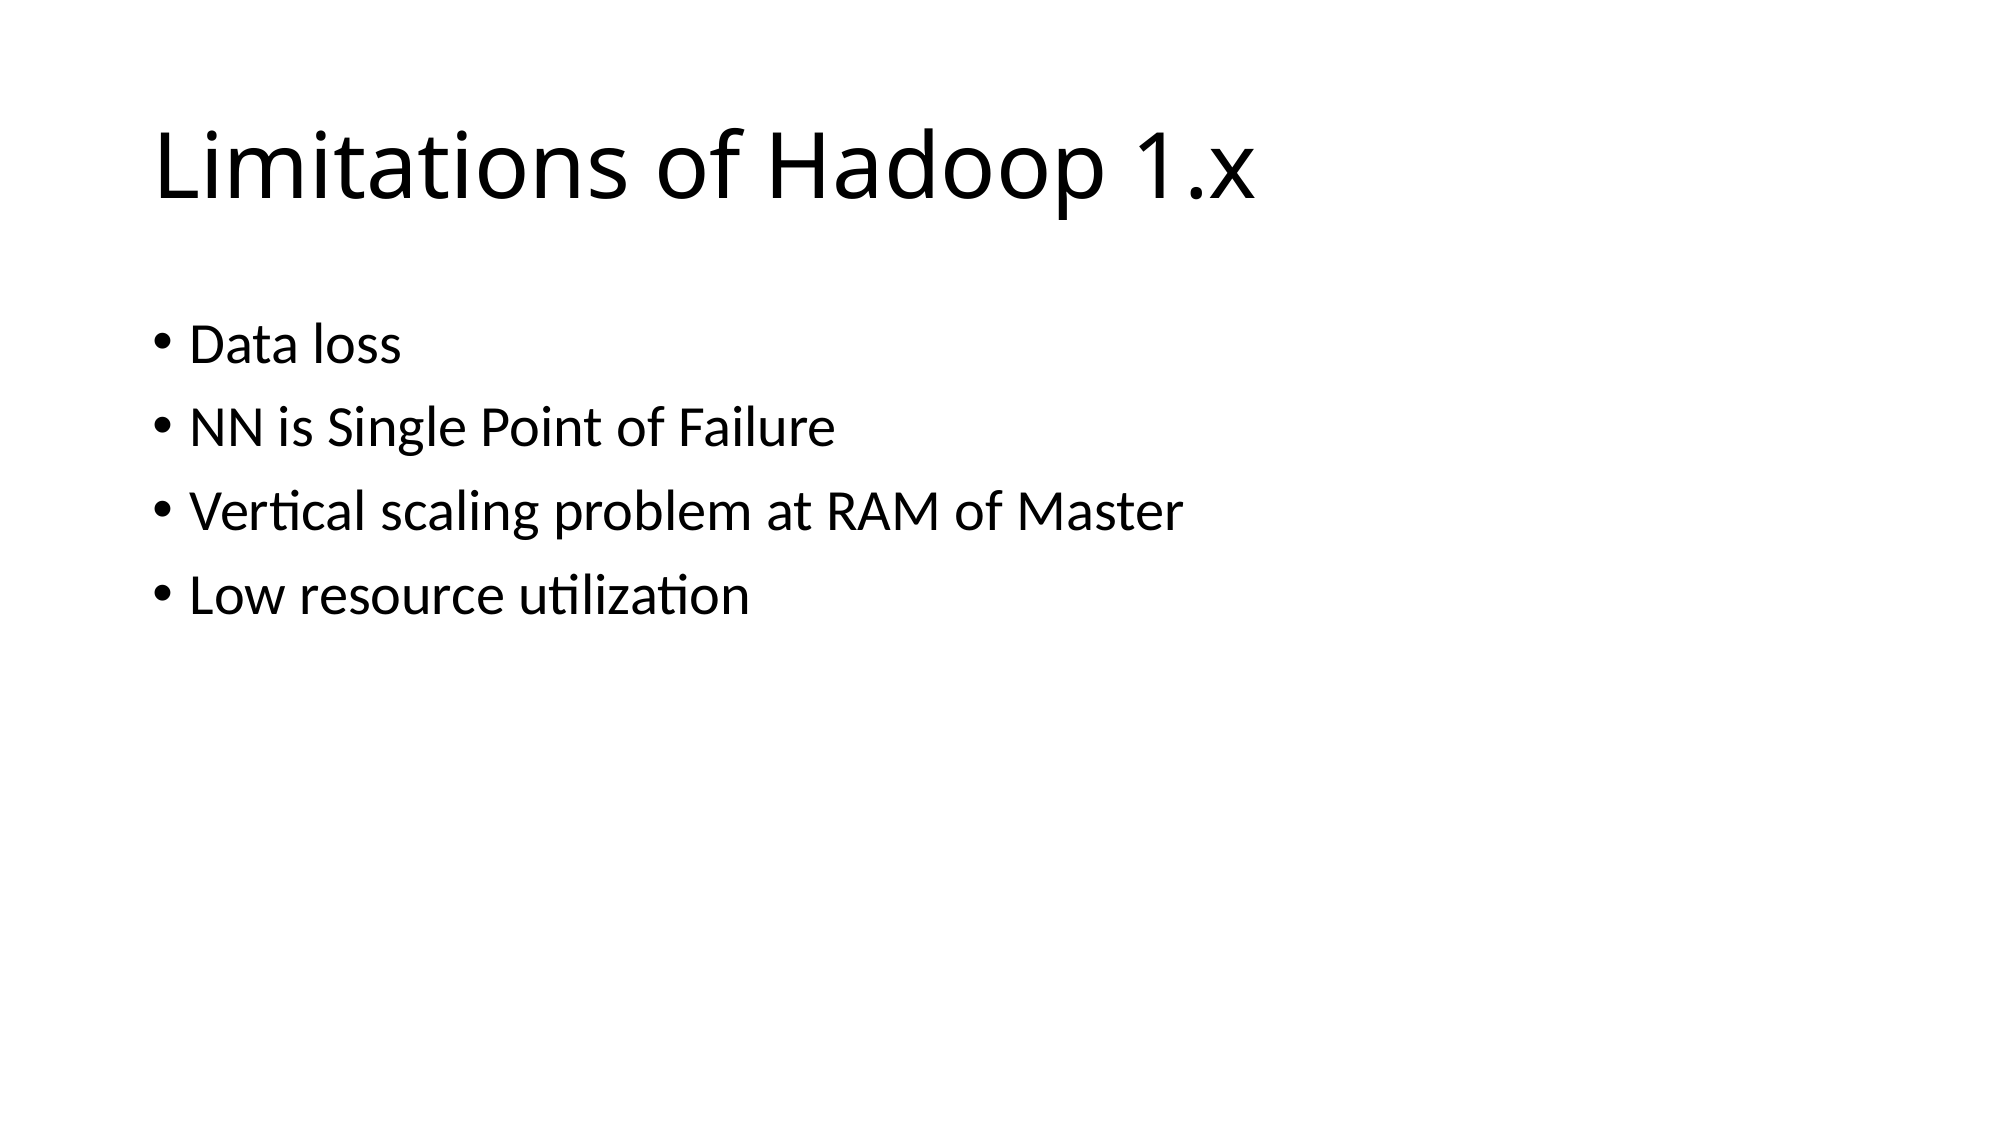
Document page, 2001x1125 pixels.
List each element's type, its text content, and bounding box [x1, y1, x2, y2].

list Data loss NN is Single Point of Failure Vertical scaling problem at RAM of Master Low resource utilization [137, 305, 1863, 1020]
title Limitations of Hadoop 1.x [137, 59, 1863, 278]
